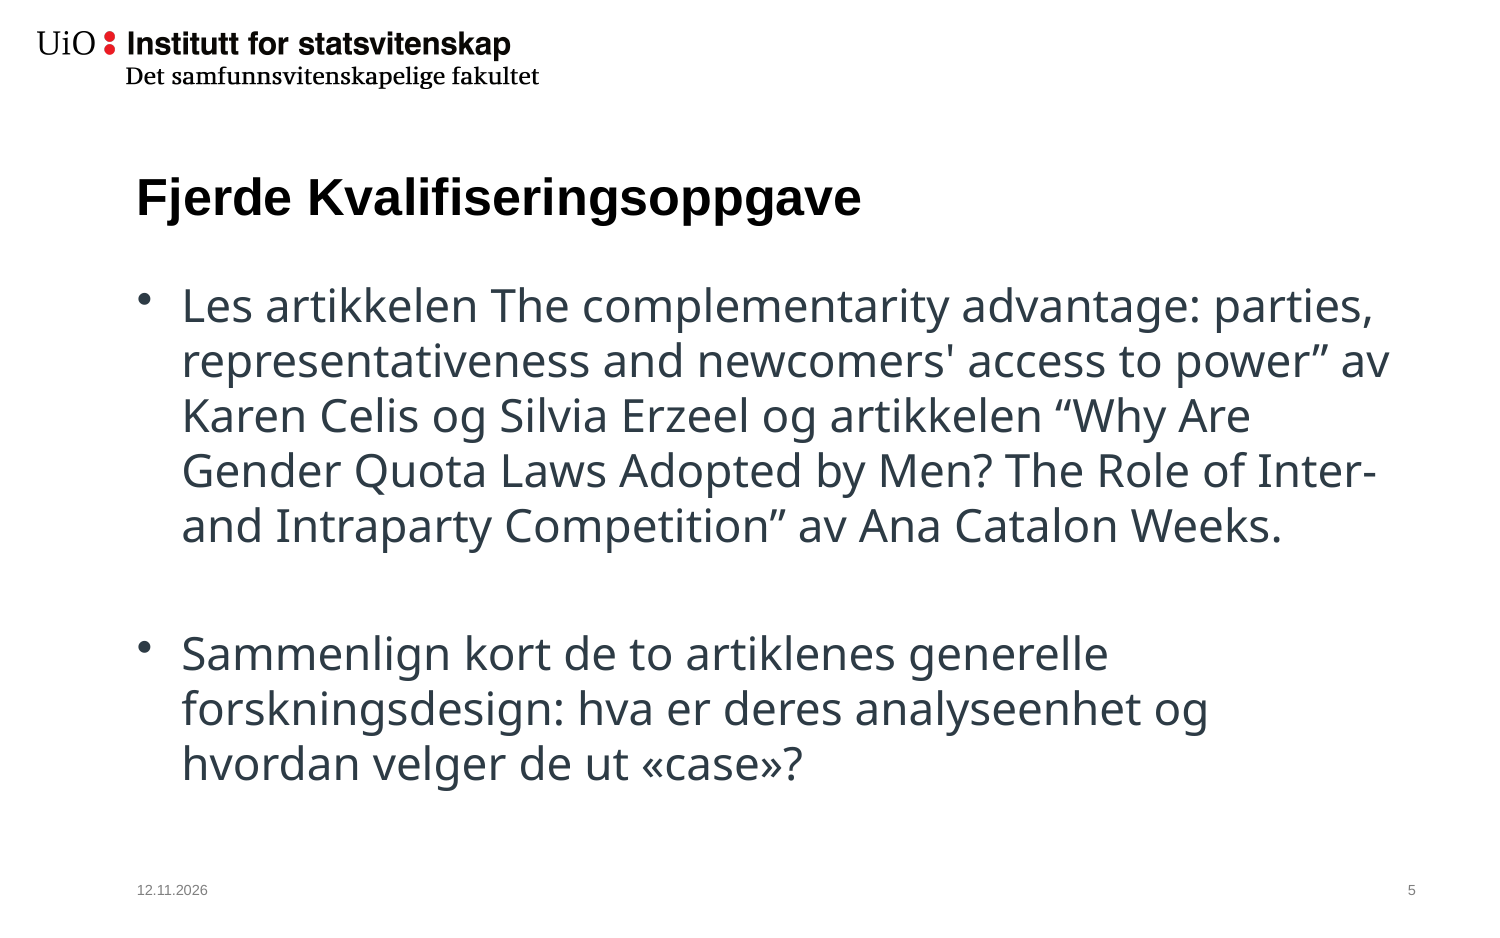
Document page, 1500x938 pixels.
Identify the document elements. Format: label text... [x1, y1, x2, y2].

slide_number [124, 874, 438, 938]
list Les artikkelen The complementarity advantage: parties, representativeness and newcomers' access to power” av Karen Celis og Silvia Erzeel og artikkelen “Why Are Gender Quota Laws Adopted by Men? The Role of Inter- and Intraparty Competition” av Ana Catalon Weeks. Sammenlign kort de to artiklenes generelle forskningsdesign: hva er deres analyseenhet og hvordan velger de ut «case»? [125, 270, 1425, 834]
picture [37, 31, 539, 89]
title Fjerde Kvalifiseringsoppgave [125, 116, 1425, 270]
slide_number 6 [1315, 874, 1429, 938]
